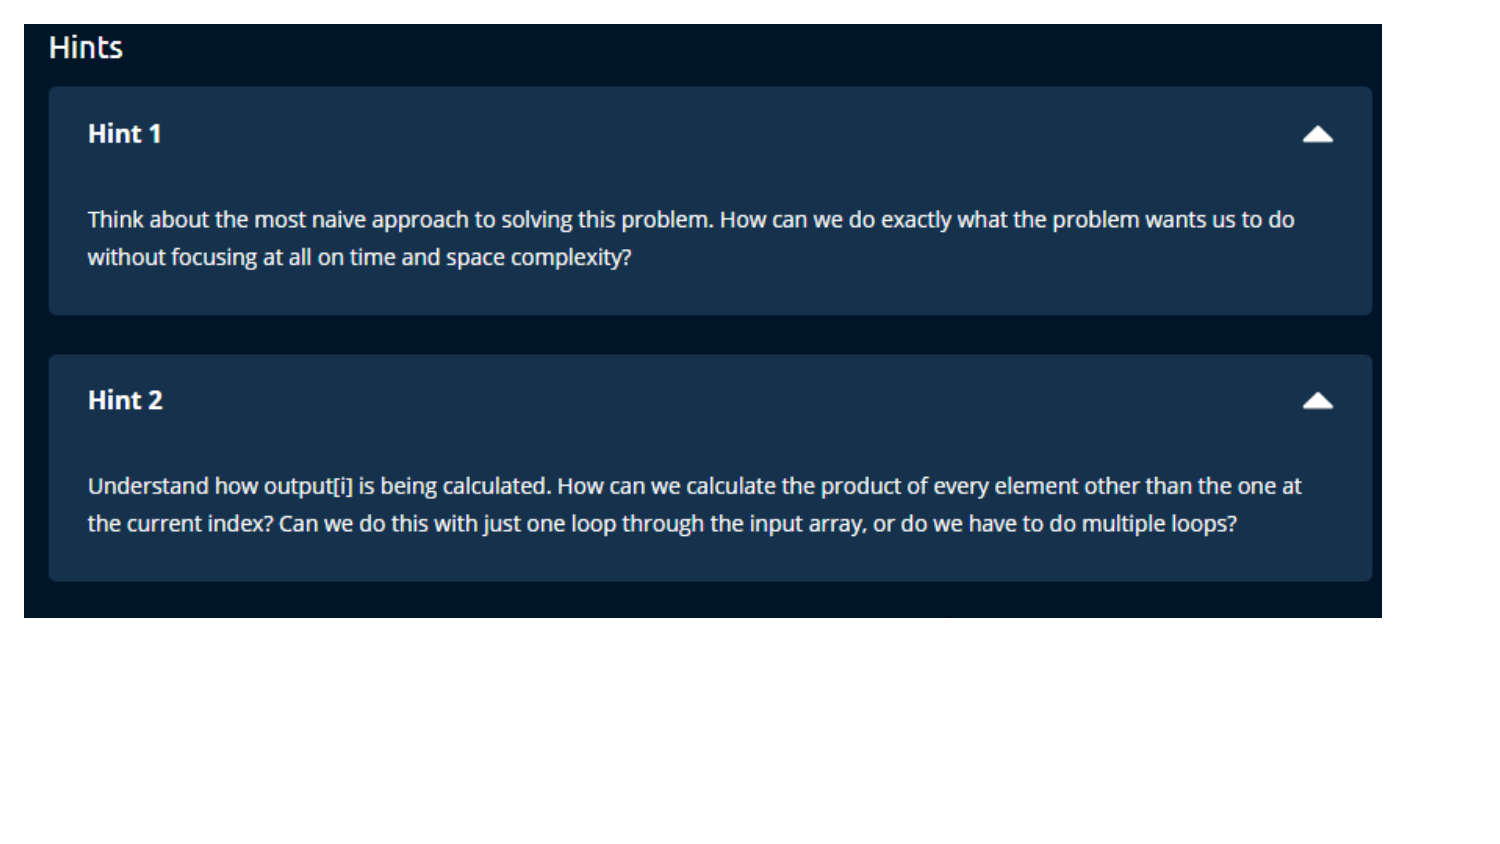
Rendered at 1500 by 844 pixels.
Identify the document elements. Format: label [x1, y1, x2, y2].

picture [24, 24, 1382, 618]
